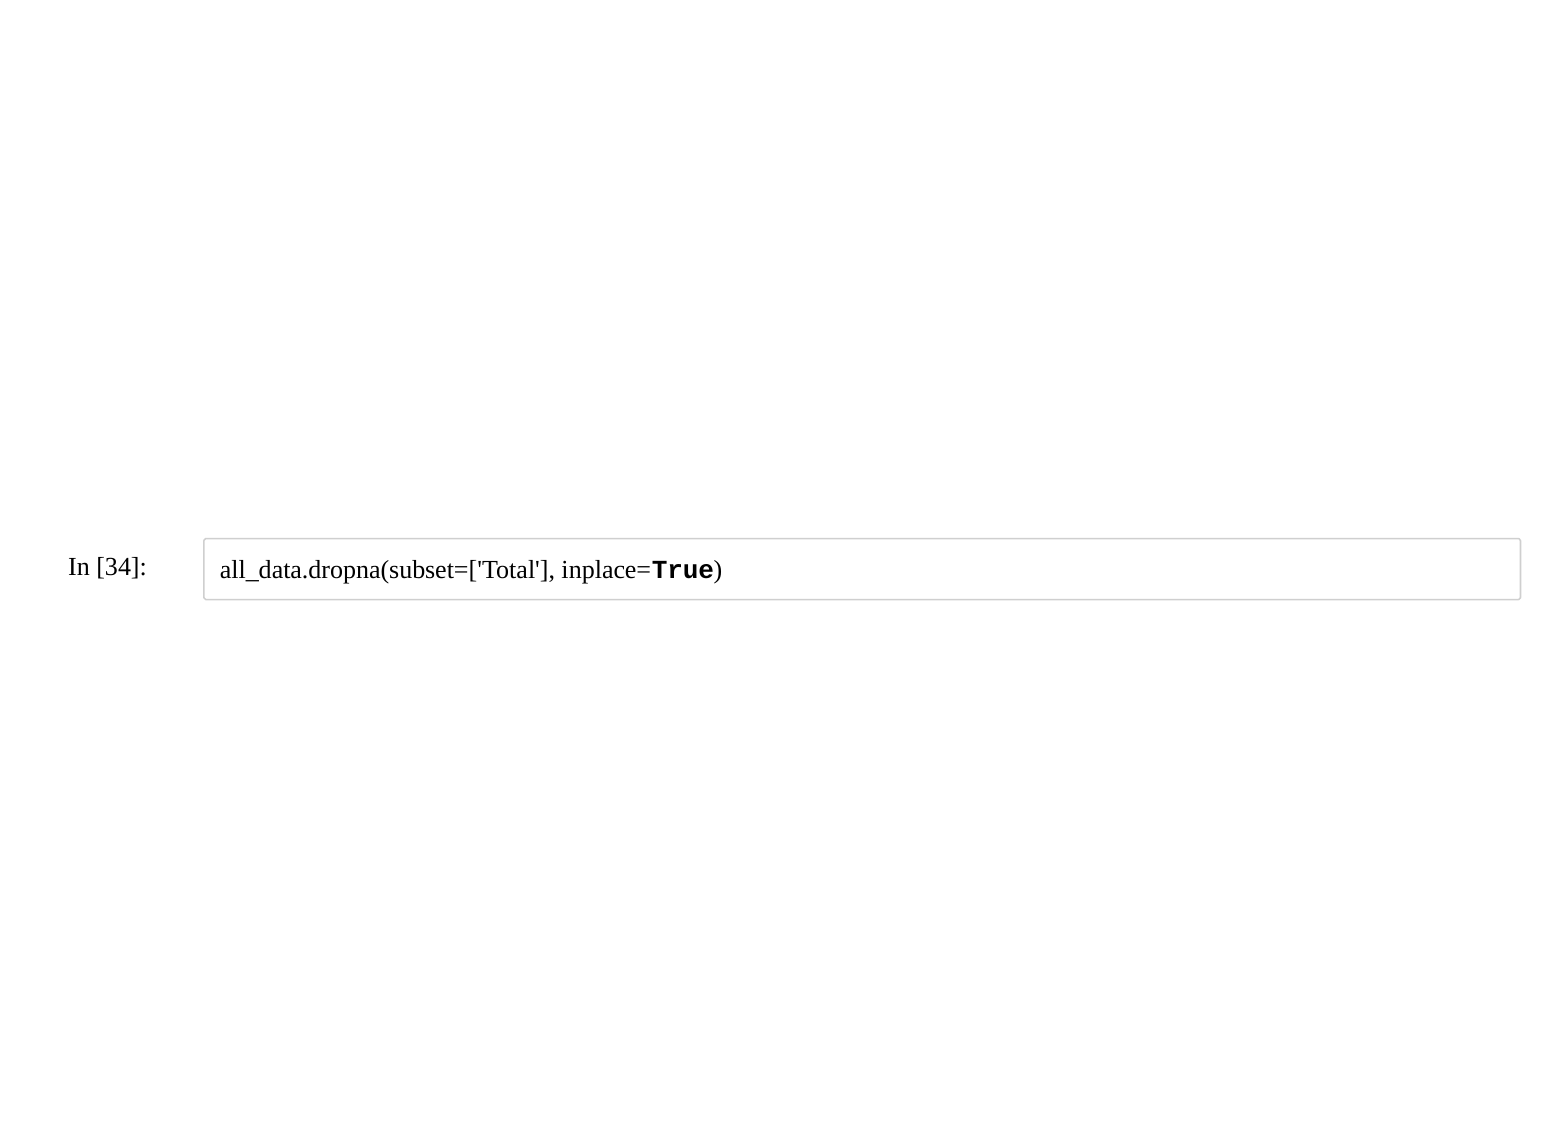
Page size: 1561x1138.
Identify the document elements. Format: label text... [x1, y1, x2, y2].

text_box all_data.dropna(subset=['Total'], inplace=True) [204, 550, 1520, 586]
text_box In [34]: [66, 547, 196, 583]
text_box [203, 538, 1521, 600]
